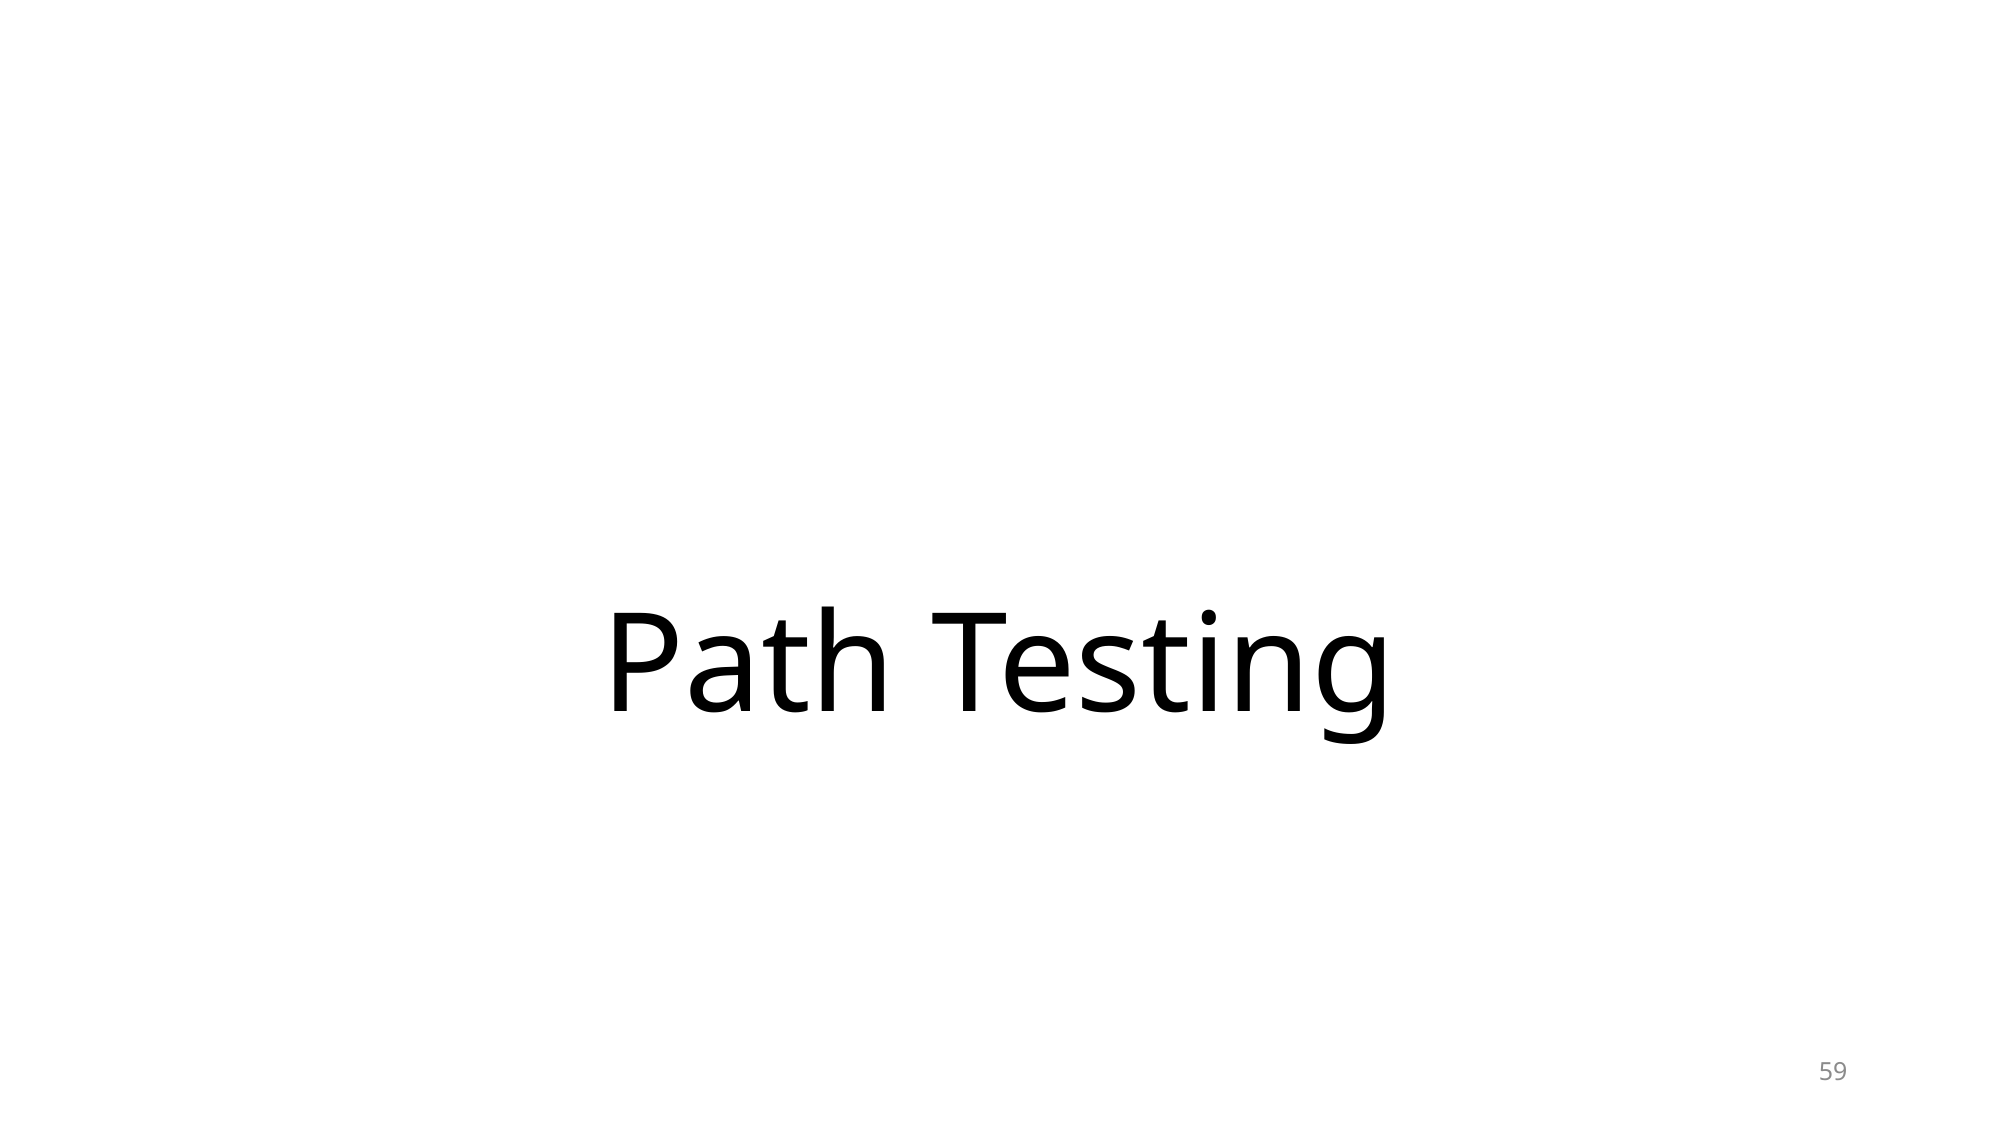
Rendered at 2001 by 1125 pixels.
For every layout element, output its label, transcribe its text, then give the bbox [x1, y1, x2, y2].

title Path Testing [136, 280, 1862, 749]
slide_number 59 [1412, 1042, 1863, 1103]
